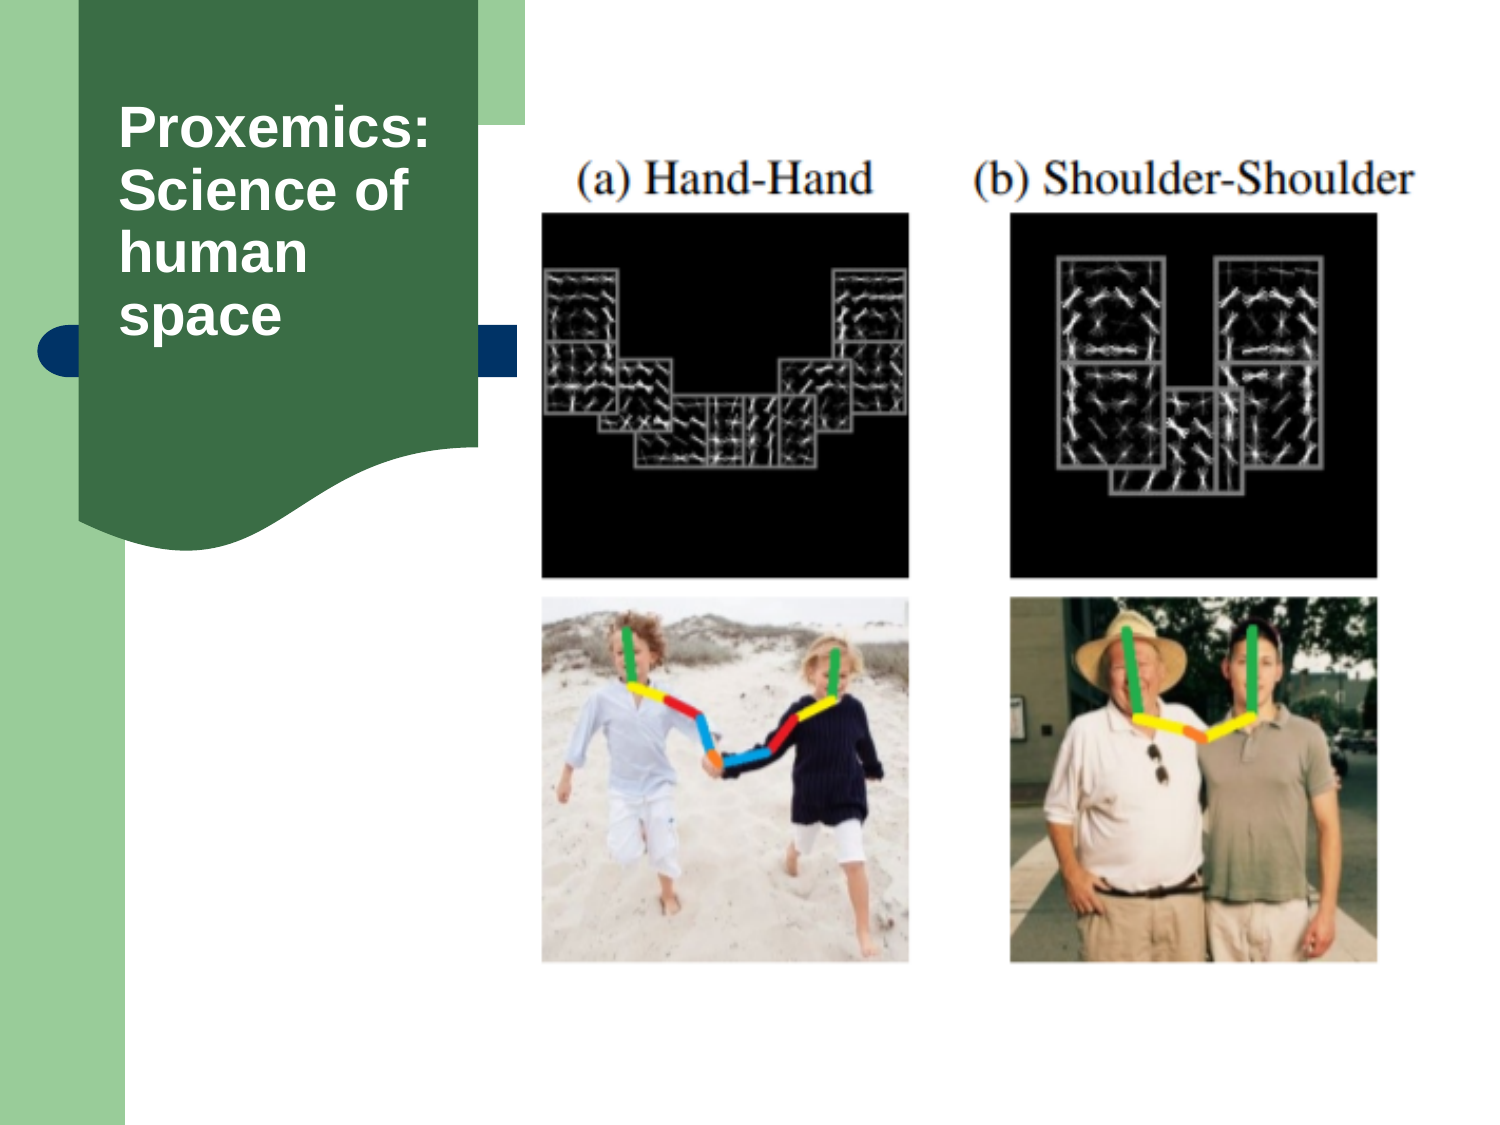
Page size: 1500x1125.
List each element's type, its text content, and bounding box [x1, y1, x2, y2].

title Proxemics: Science of human space [103, 28, 453, 417]
picture [517, 150, 1422, 975]
text_box [77, 0, 480, 552]
